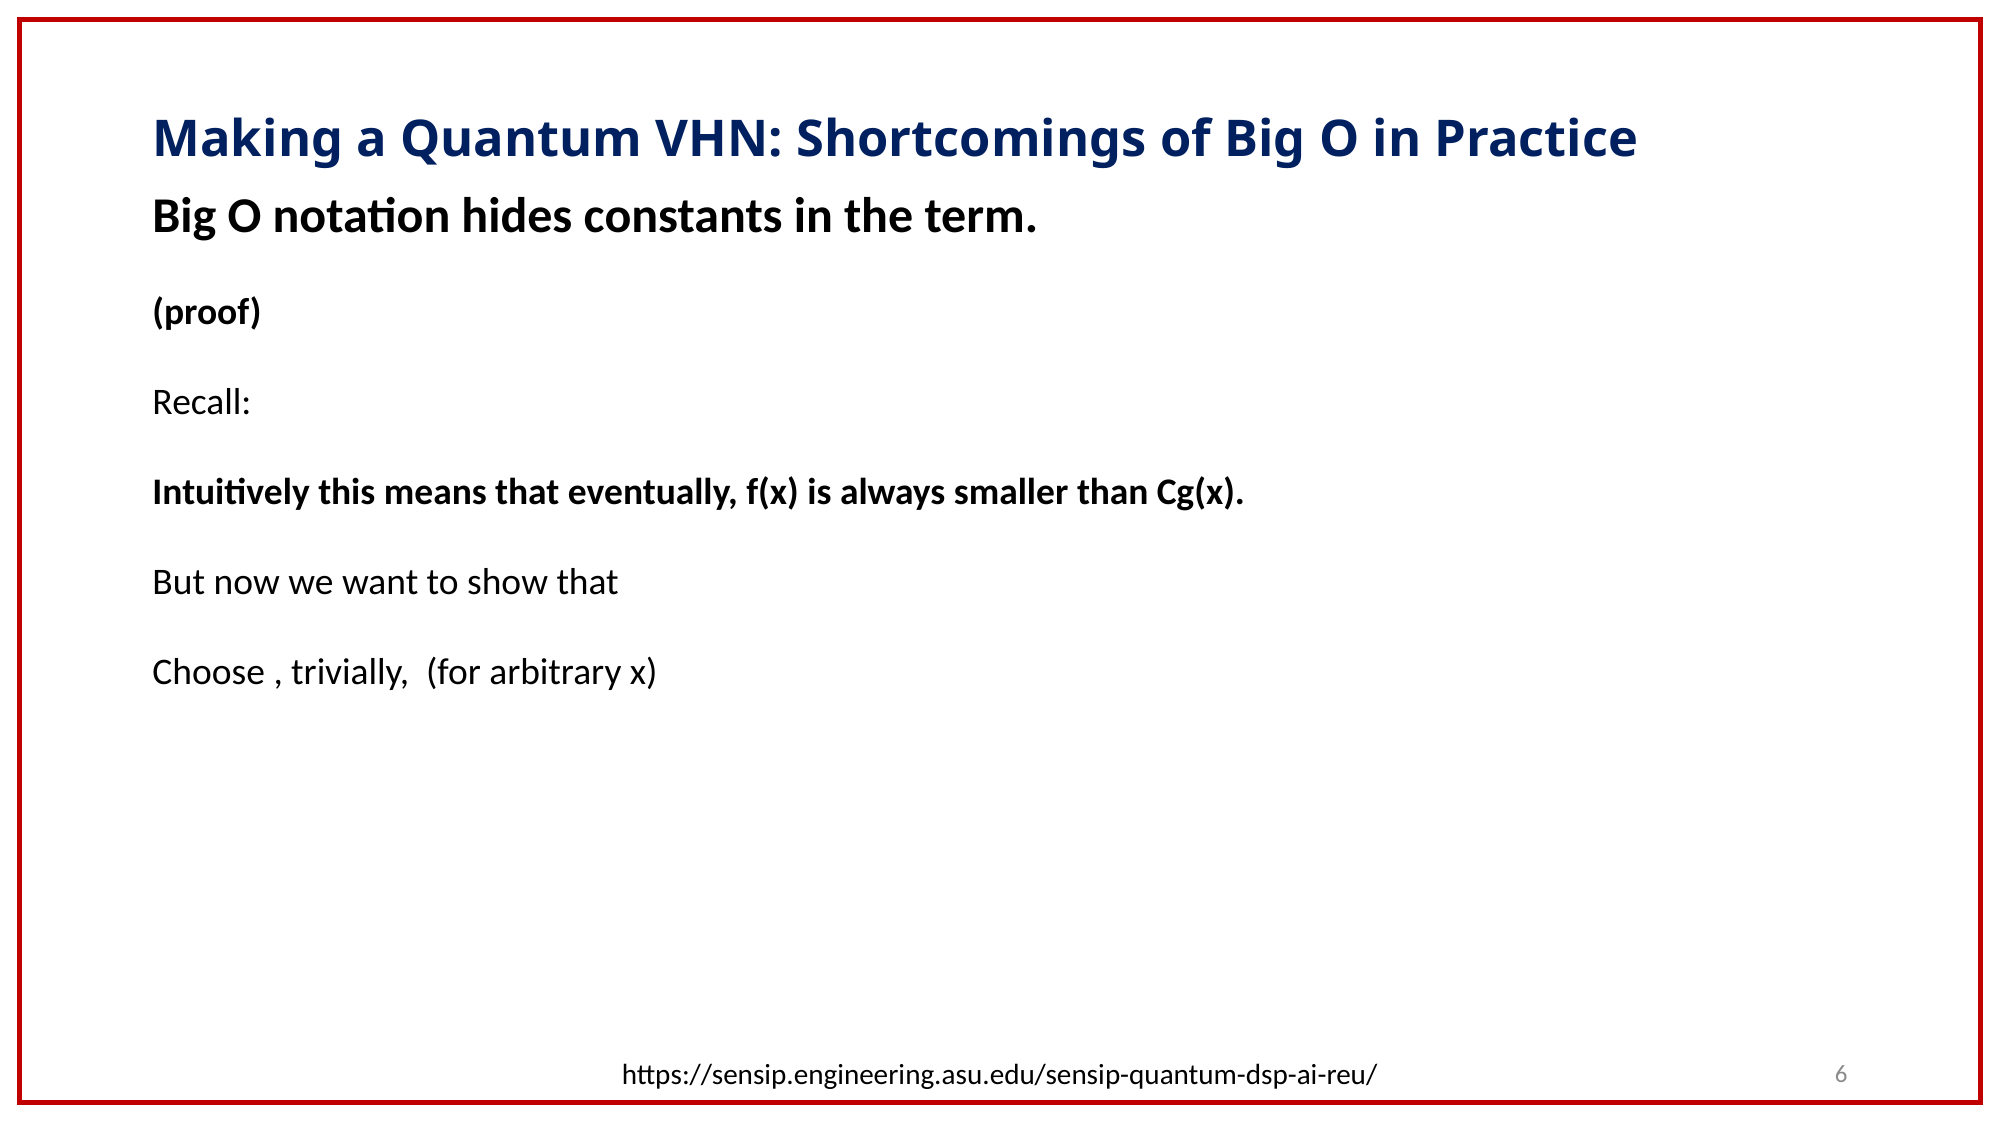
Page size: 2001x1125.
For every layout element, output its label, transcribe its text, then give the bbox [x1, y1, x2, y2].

footer https://sensip.engineering.asu.edu/sensip-quantum-dsp-ai-reu/ [600, 1042, 1400, 1103]
slide_number 6 [1412, 1042, 1863, 1103]
title Making a Quantum VHN: Shortcomings of Big O in Practice [137, 75, 1657, 175]
